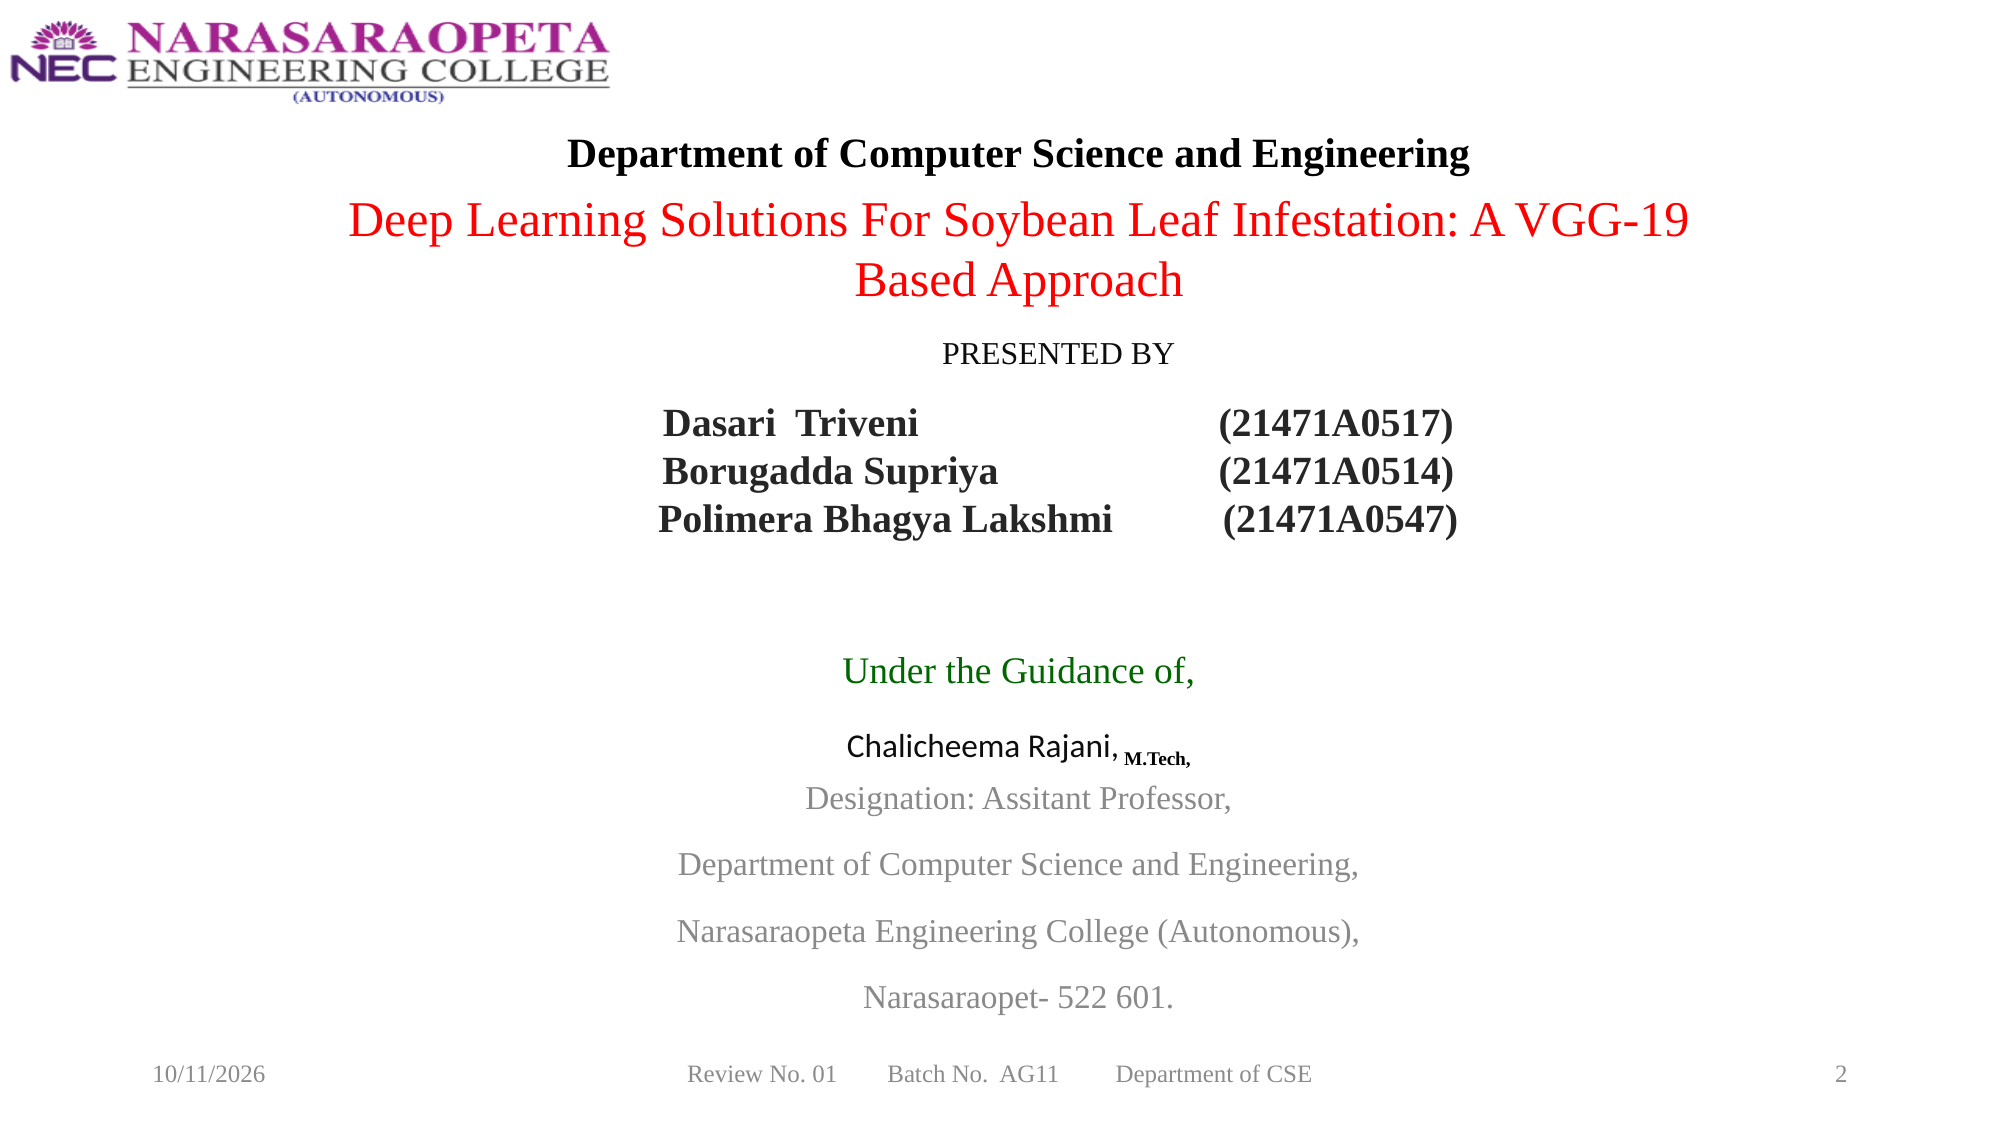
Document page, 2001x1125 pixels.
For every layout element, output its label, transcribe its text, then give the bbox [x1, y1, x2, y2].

subtitle PRESENTED BY Dasari Triveni (21471A0517) Borugadda Supriya (21471A0514) Polimera Bhagya Lakshmi (21471A0547) [308, 329, 1809, 551]
slide_number 2 [1412, 1042, 1863, 1103]
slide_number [137, 1042, 588, 1103]
footer Review No. 01 Batch No. AG11 Department of CSE [662, 1042, 1338, 1103]
text_box Department of Computer Science and Engineering Deep Learning Solutions For Soybean Leaf Infestation: A VGG-19 Based Approach [286, 114, 1752, 179]
picture [0, 14, 618, 110]
text_box Under the Guidance of, Chalicheema Rajani, M.Tech, Designation: Assitant Professor, Department of Computer Science and Engineering, Narasaraopeta Engineering College (Autonomous), Narasaraopet- 522 601. [456, 585, 1582, 962]
